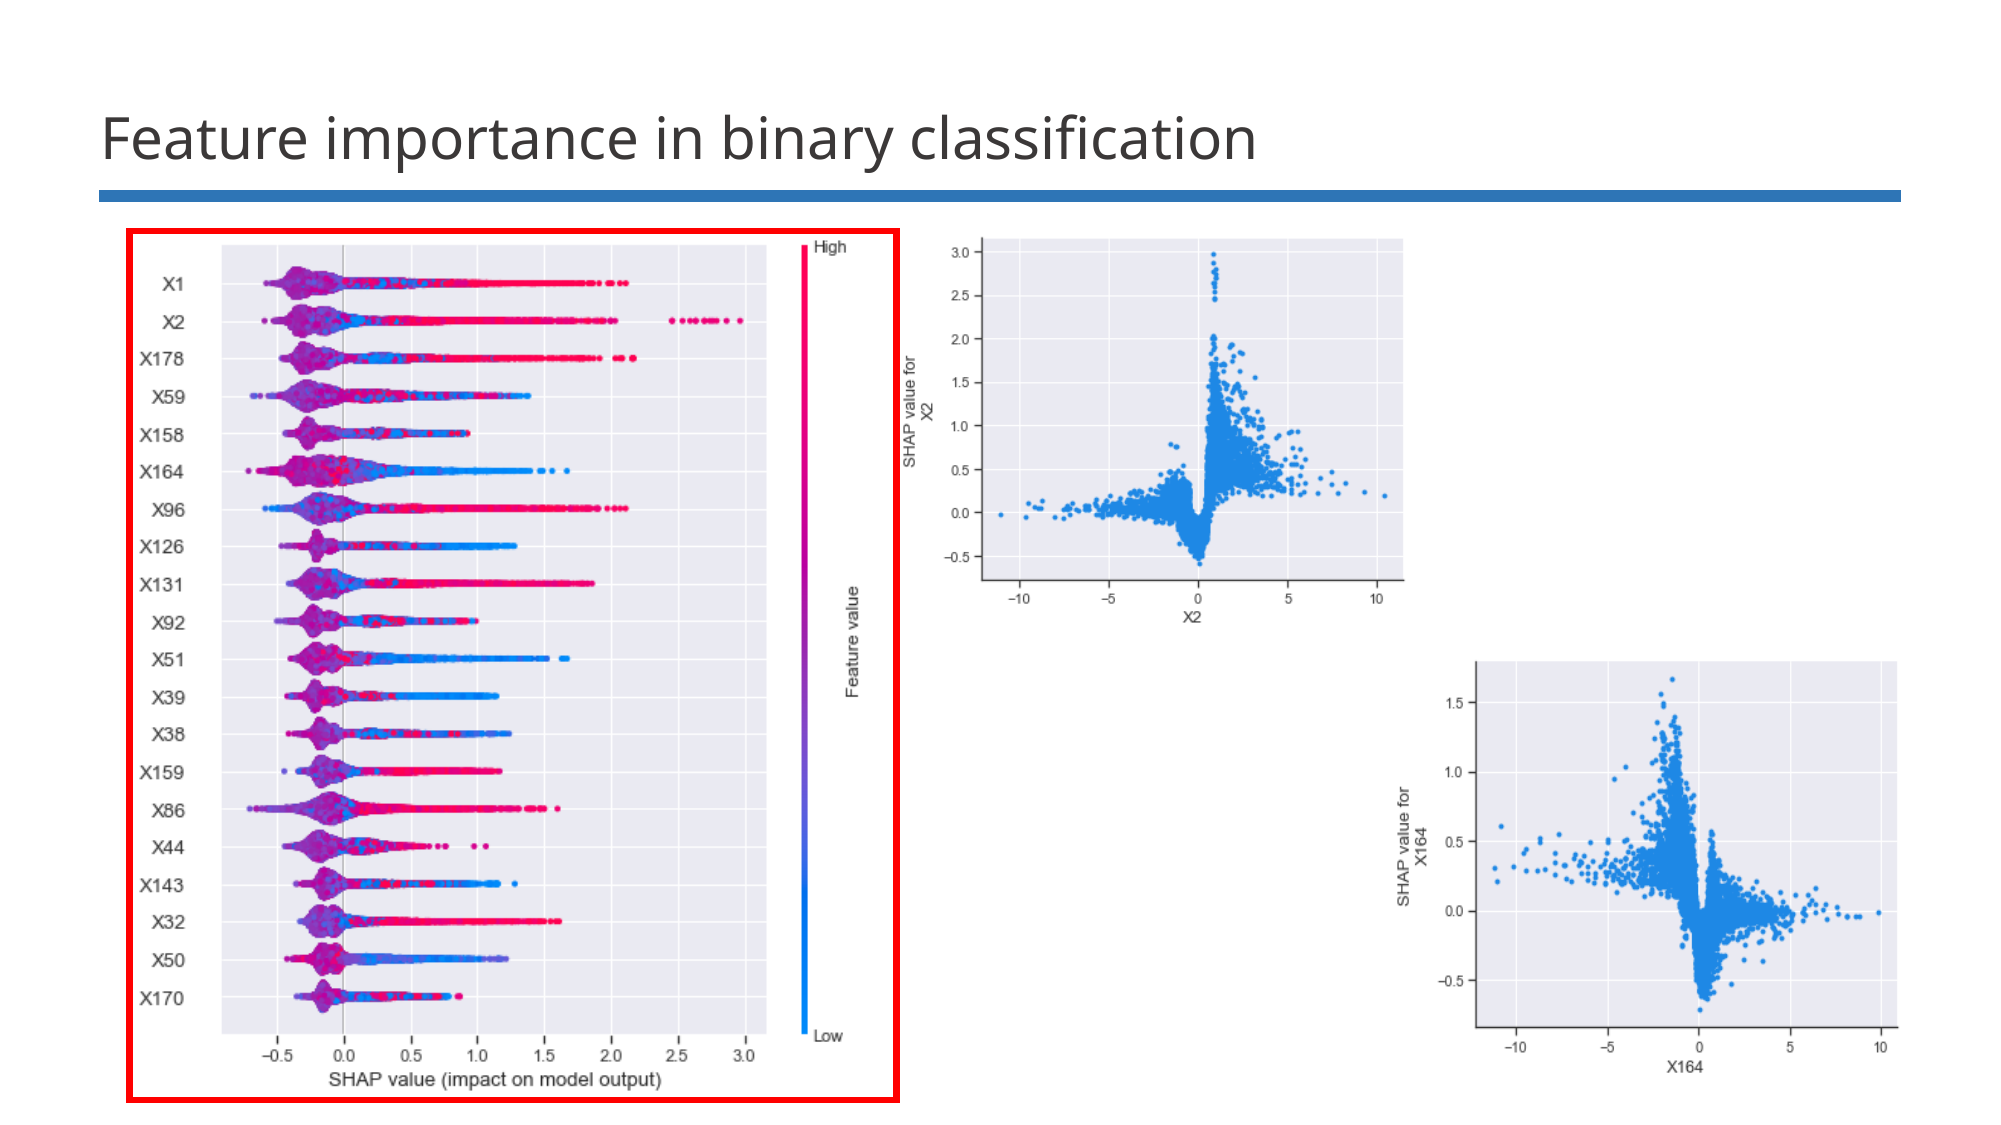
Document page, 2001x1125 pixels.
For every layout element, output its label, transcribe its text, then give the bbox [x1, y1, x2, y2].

text_box [128, 230, 897, 1101]
picture [896, 230, 1412, 634]
title Feature importance in binary classification [85, 73, 1815, 179]
picture [1390, 652, 1906, 1085]
picture [129, 230, 872, 1100]
